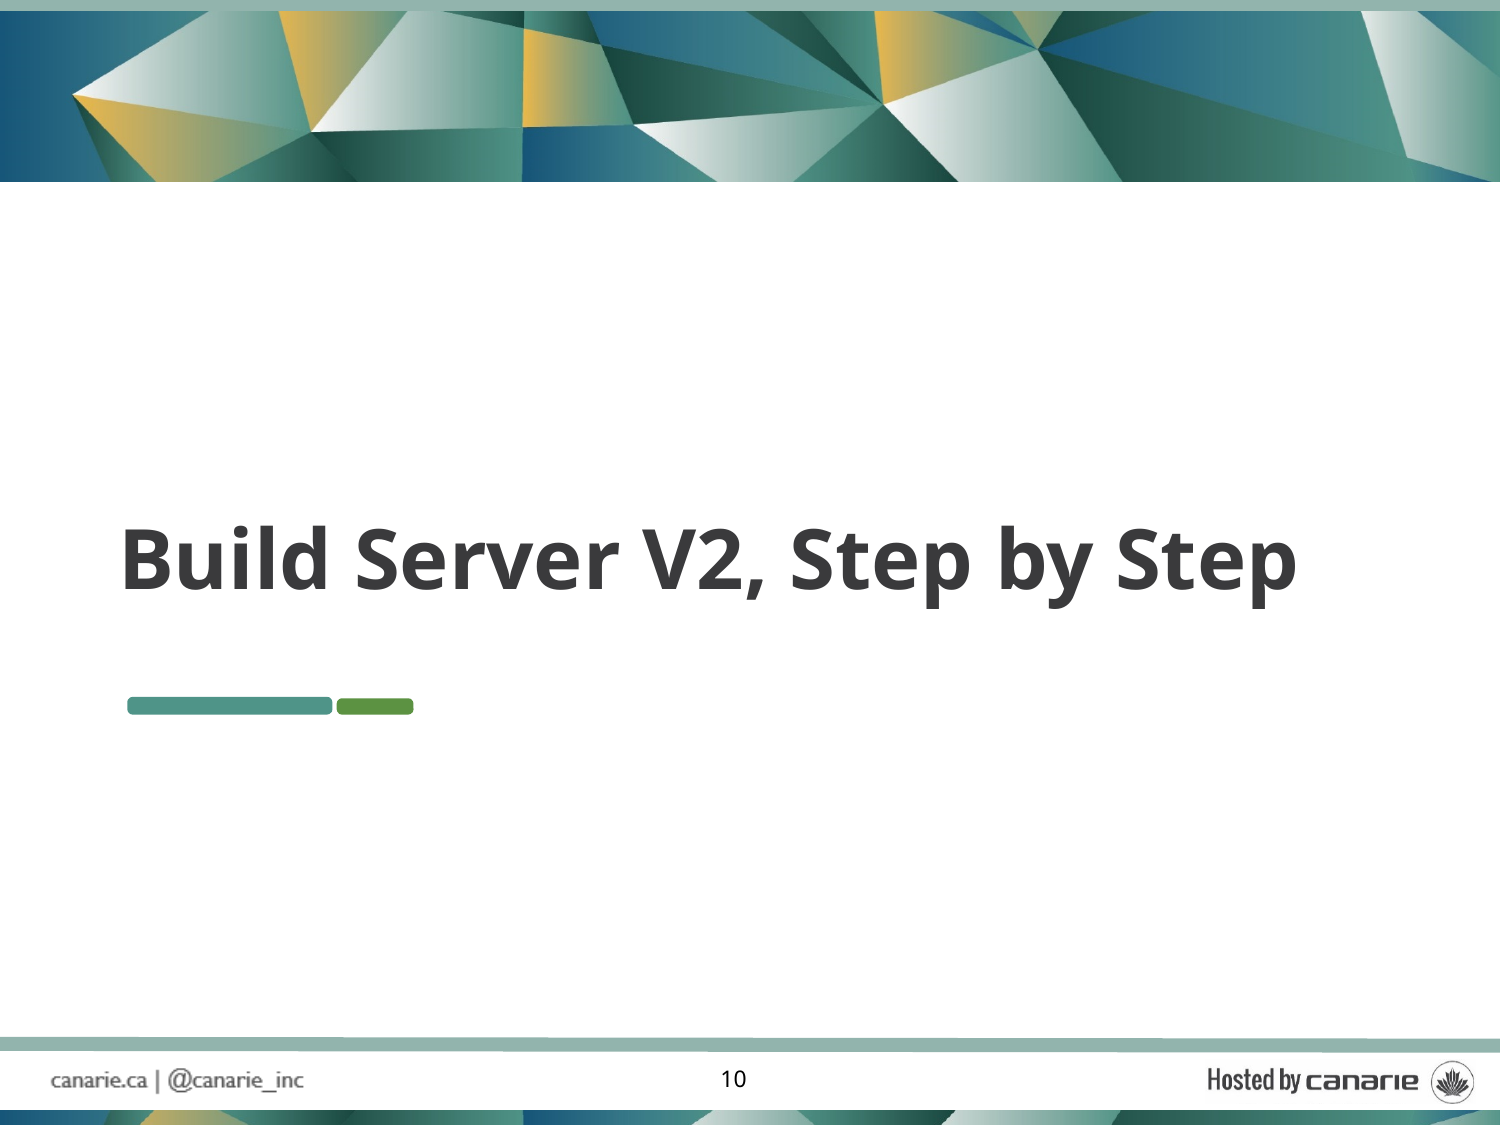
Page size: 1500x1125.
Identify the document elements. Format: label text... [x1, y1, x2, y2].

list Build Server V2, Step by Step [103, 439, 1397, 686]
picture [0, 1110, 1500, 1125]
picture [0, 11, 1500, 182]
picture [45, 1059, 313, 1107]
picture [1205, 1059, 1476, 1104]
